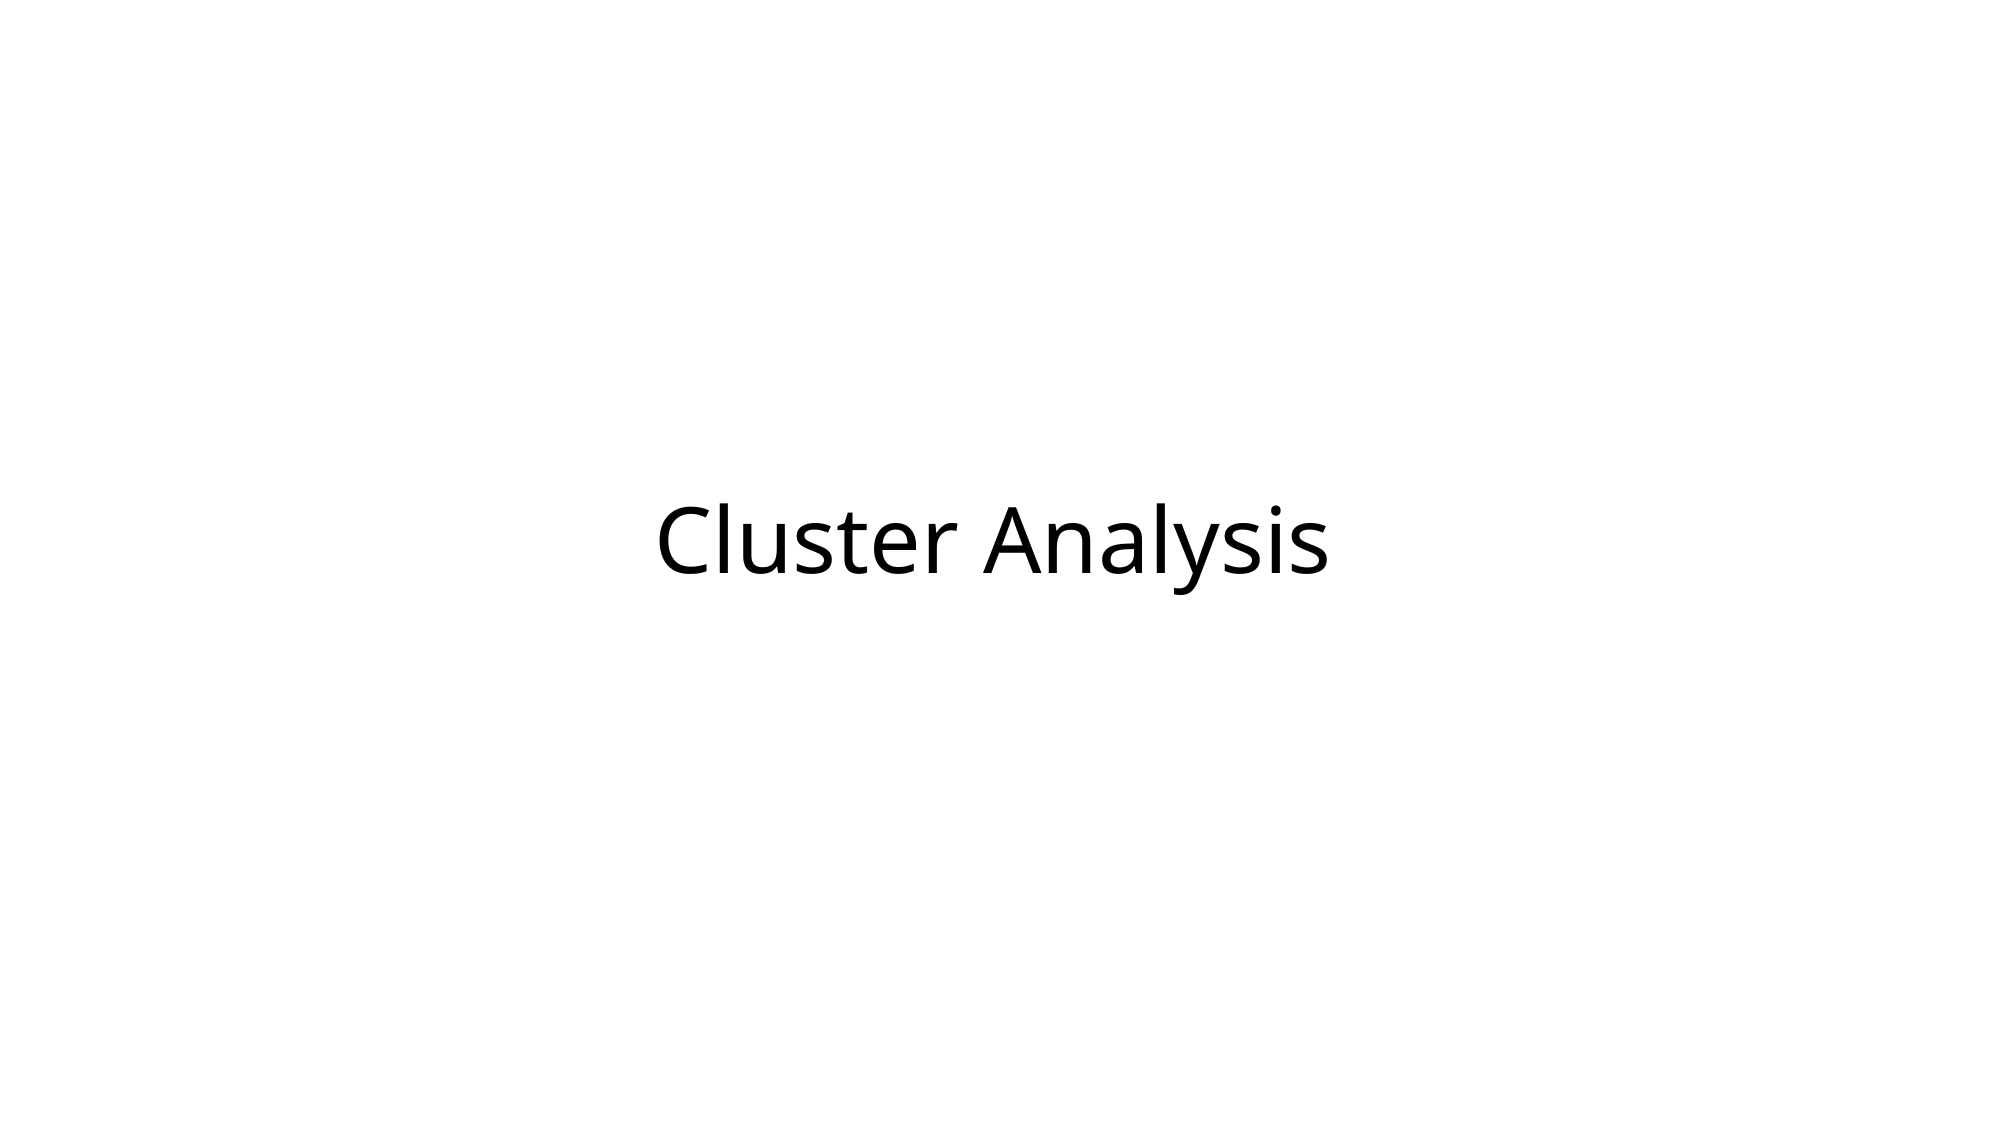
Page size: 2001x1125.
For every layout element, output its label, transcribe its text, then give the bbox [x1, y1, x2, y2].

title Cluster Analysis [275, 474, 1713, 613]
